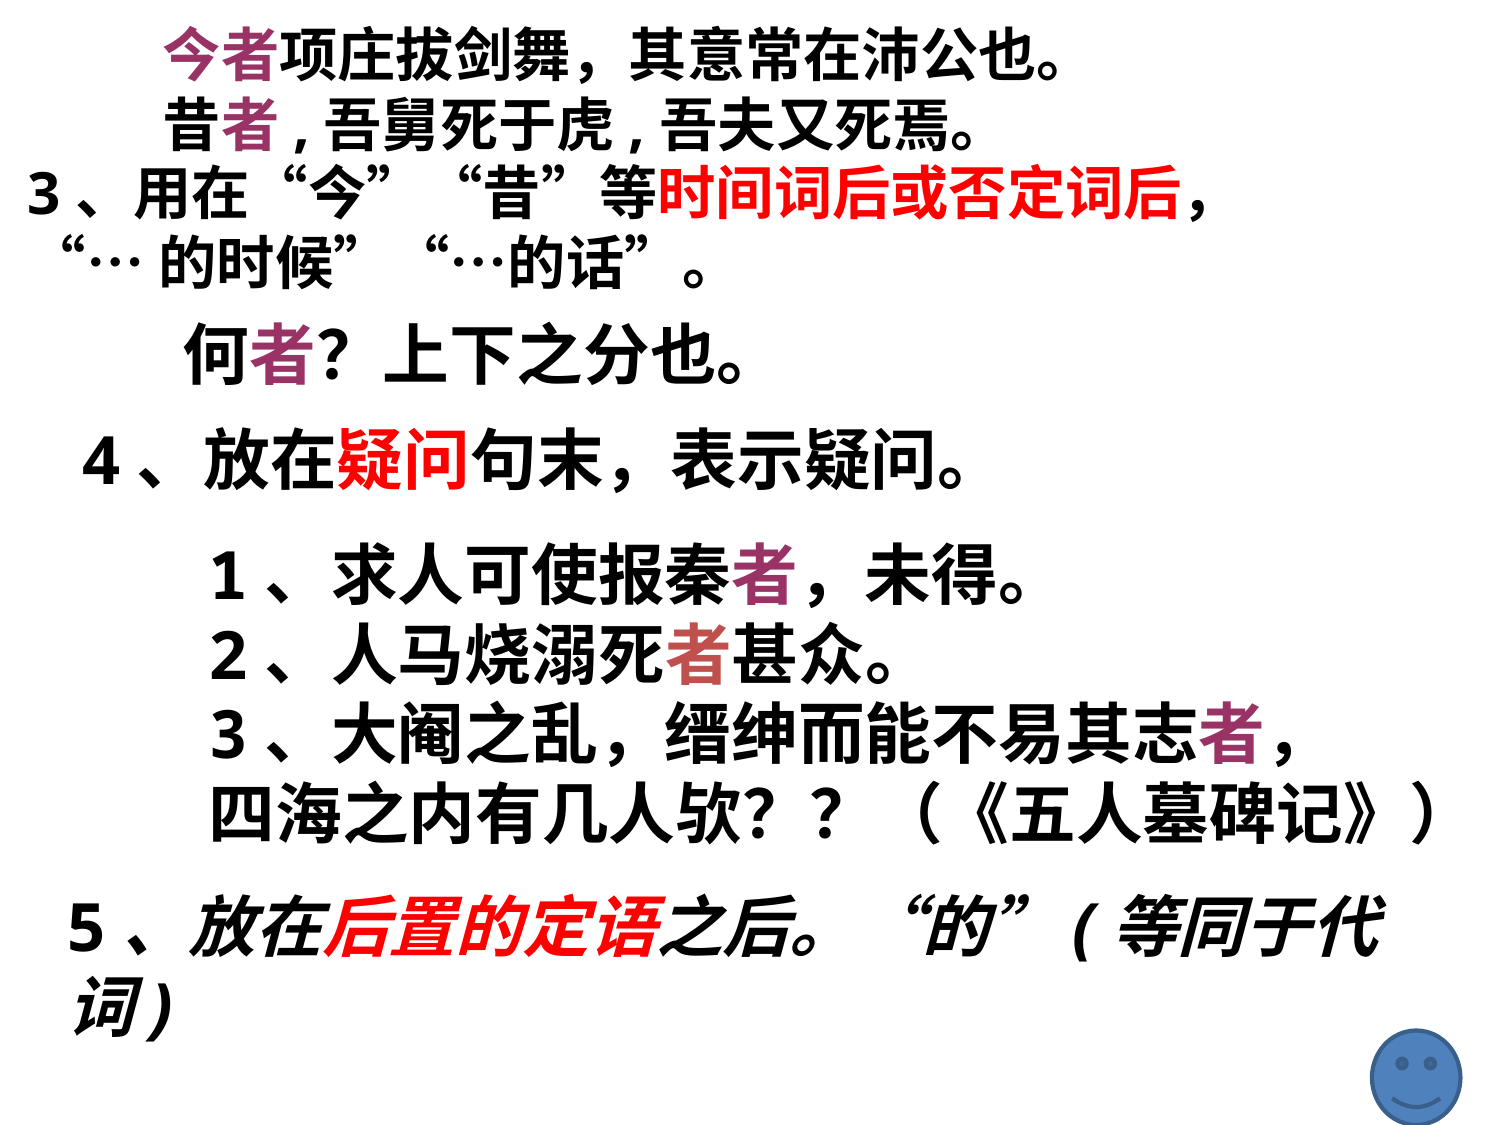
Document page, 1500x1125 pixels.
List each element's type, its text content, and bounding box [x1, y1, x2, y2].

text_box 4、放在疑问句末，表示疑问。 [67, 410, 1020, 506]
text_box 3、用在“今”“昔”等时间词后或否定词后， “…的时候”“…的话”。 [13, 149, 1255, 304]
text_box 今者项庄拔剑舞，其意常在沛公也。 昔者,吾舅死于虎,吾夫又死焉。 [148, 11, 1110, 149]
text_box 何者？上下之分也。 [168, 305, 799, 400]
text_box 5、放在后置的定语之后。“的”(等同于代词) [53, 877, 1483, 1053]
text_box 1、求人可使报秦者，未得。 2、人马烧溺死者甚众。 3、大阉之乱，缙绅而能不易其志者， 四海之内有几人欤？？（《五人墓碑记》） [193, 525, 1492, 1040]
text_box [1369, 1028, 1463, 1125]
